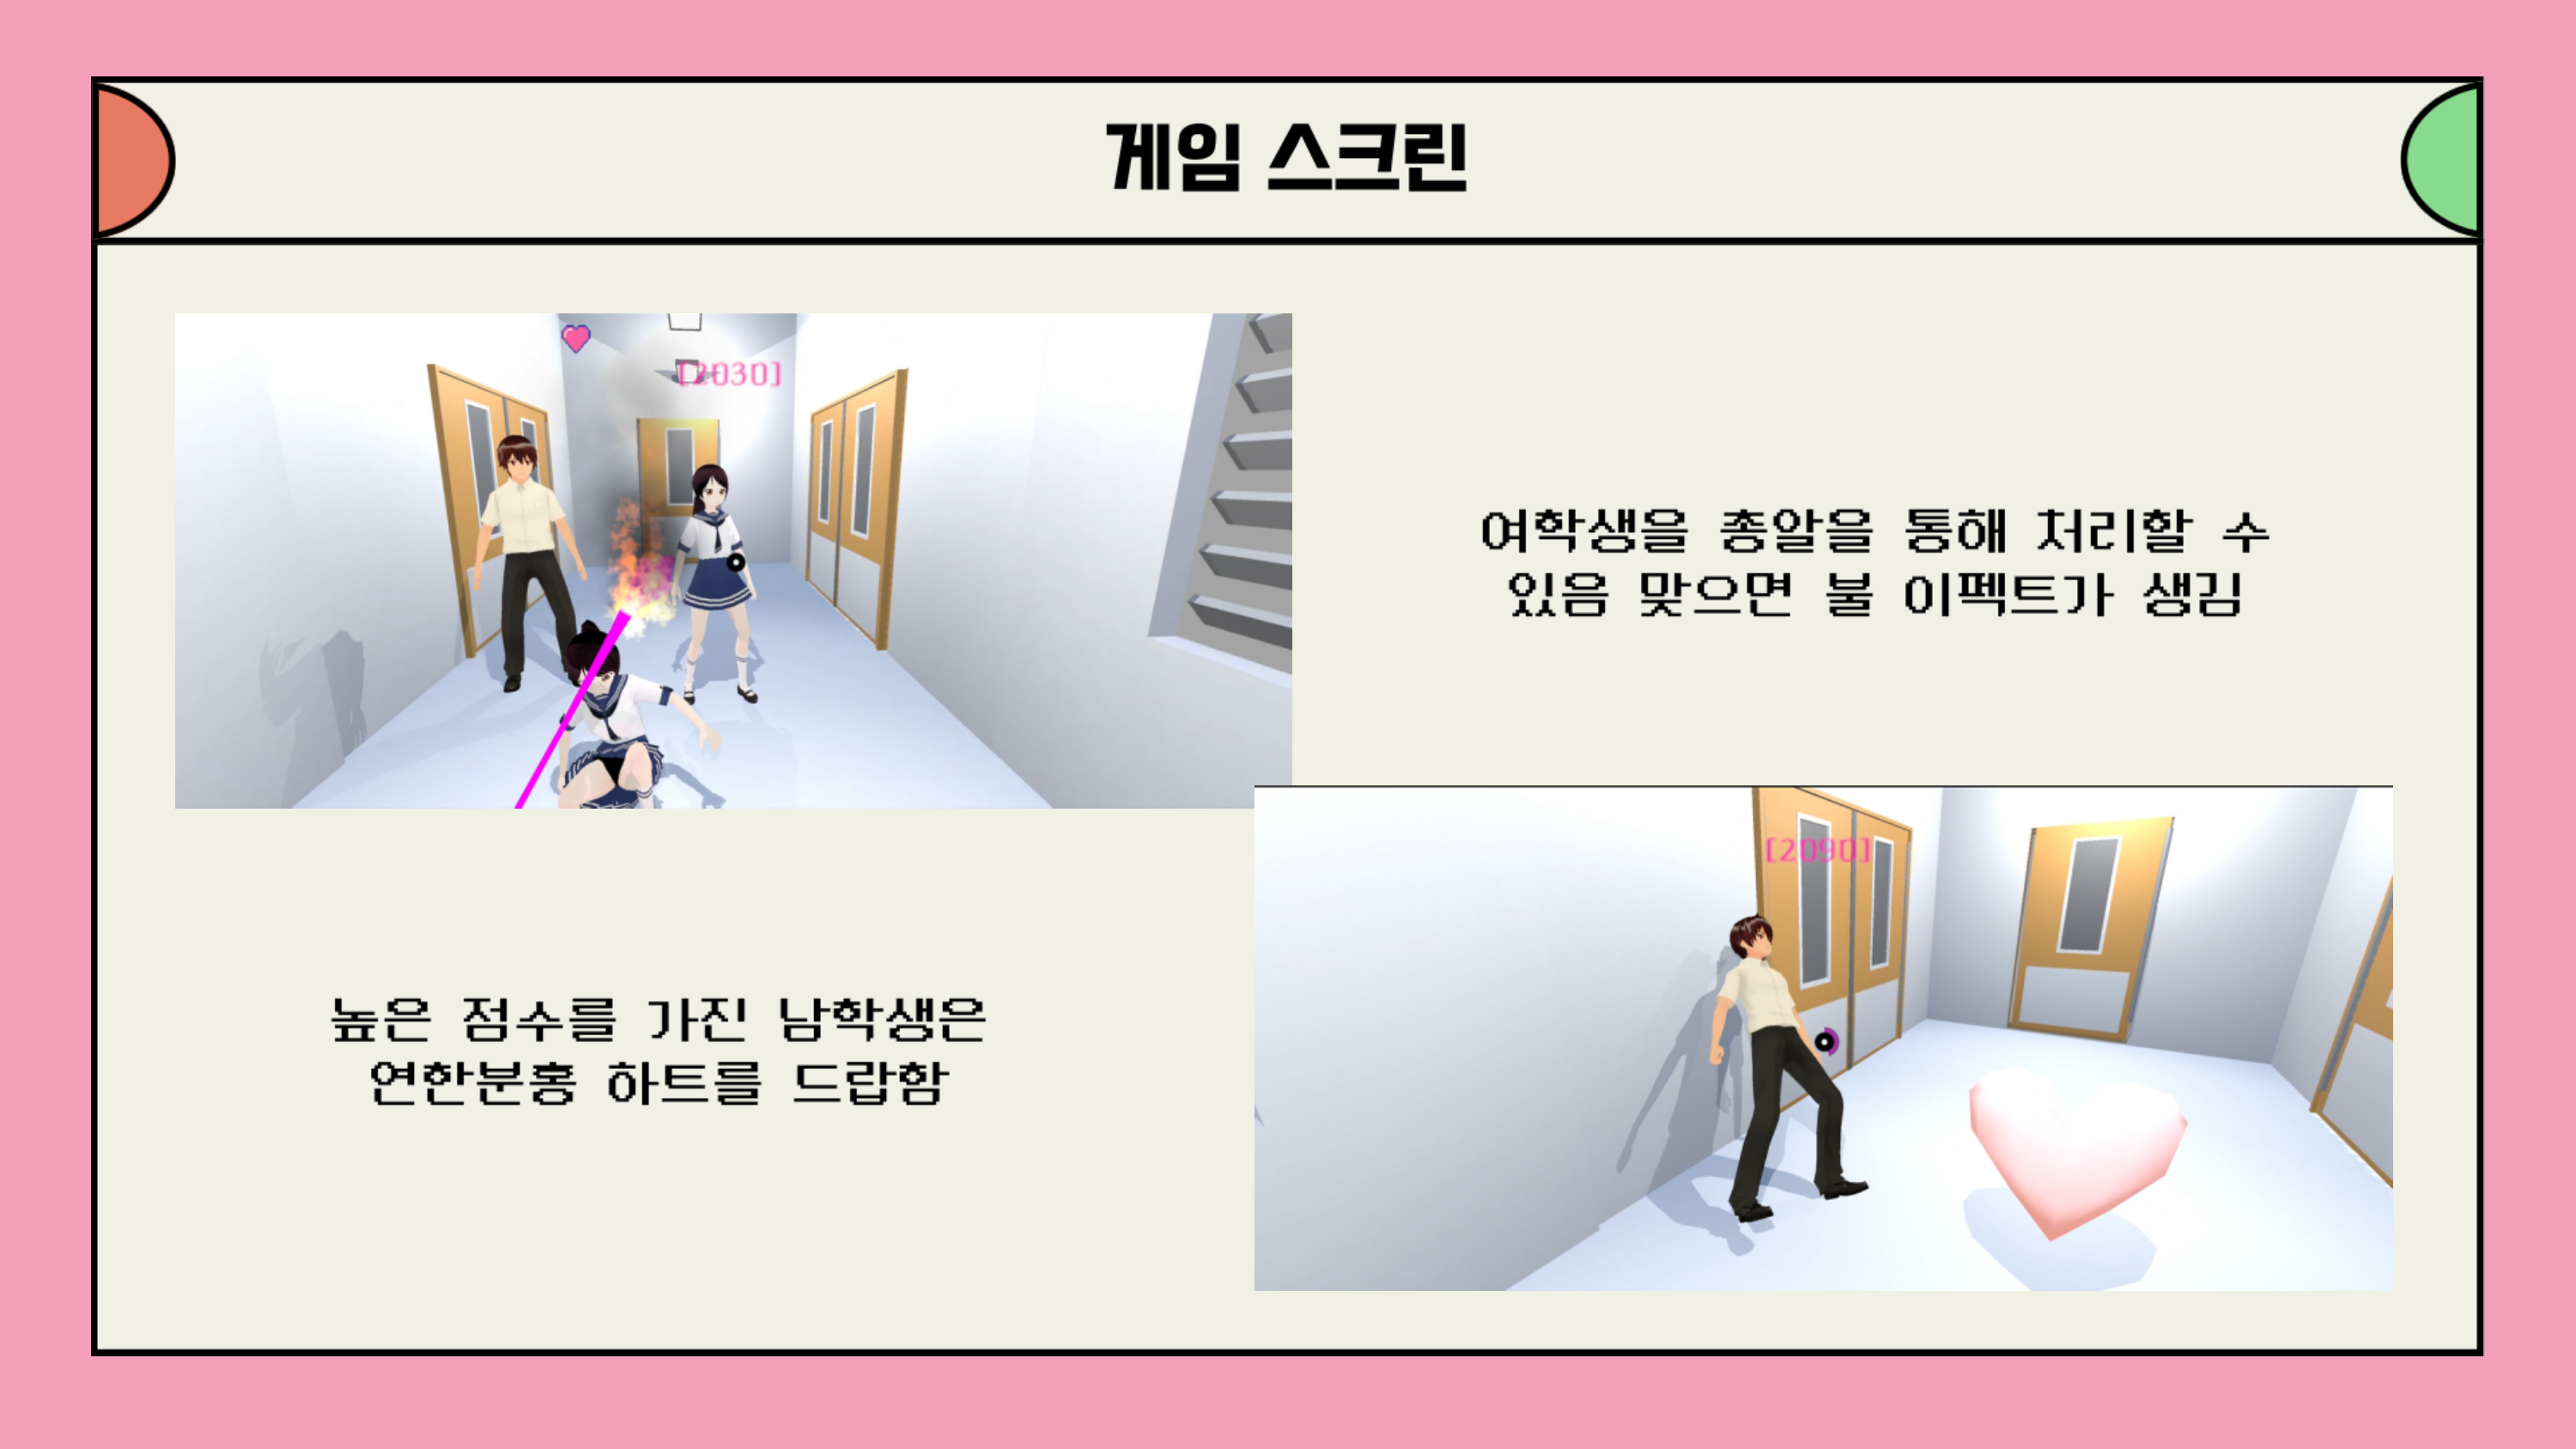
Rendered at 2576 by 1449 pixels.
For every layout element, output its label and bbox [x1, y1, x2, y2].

text_box [90, 253, 2485, 1356]
text_box [54, 118, 214, 202]
picture [647, 96, 1507, 227]
text_box [174, 312, 1293, 809]
picture [283, 973, 1017, 1128]
picture [1446, 484, 2300, 640]
text_box [90, 76, 2485, 246]
text_box [2362, 118, 2522, 202]
text_box [1255, 785, 2393, 1291]
